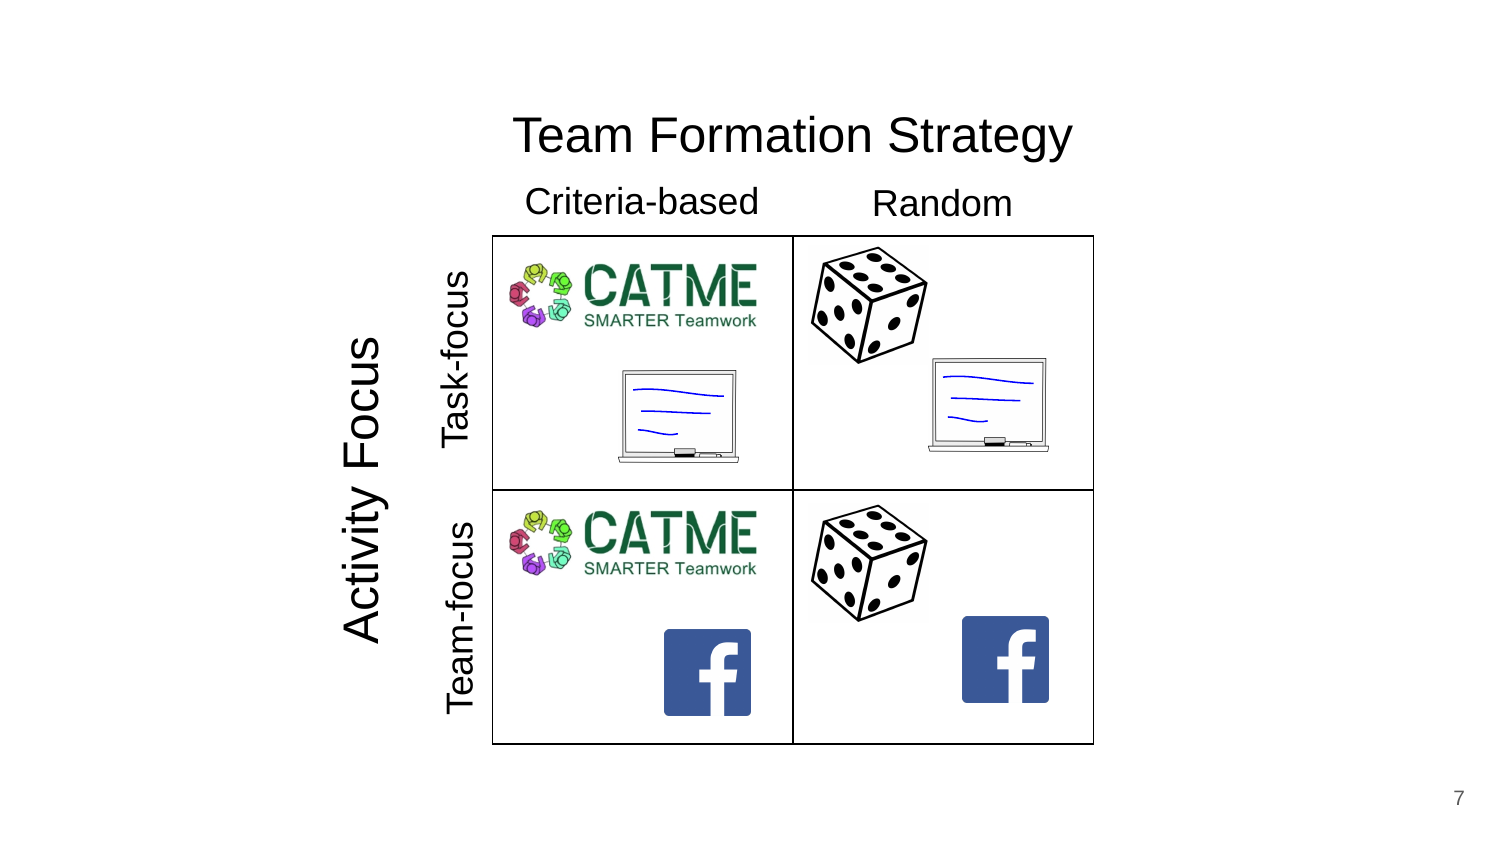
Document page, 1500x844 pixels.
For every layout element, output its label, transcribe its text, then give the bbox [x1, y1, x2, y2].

text_box Random [792, 164, 1093, 221]
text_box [942, 375, 1034, 423]
picture [506, 255, 767, 330]
text_box Team Formation Strategy [399, 87, 1187, 182]
text_box Criteria-based [492, 161, 792, 218]
text_box Task-focus [415, 230, 493, 491]
table_header [493, 237, 792, 489]
picture [617, 370, 739, 464]
table_cell [493, 491, 792, 743]
picture [663, 629, 751, 716]
slide_number ‹#› [1389, 764, 1480, 830]
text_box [632, 388, 724, 435]
table_header [794, 237, 1093, 489]
picture [506, 503, 767, 578]
picture [808, 503, 929, 623]
picture [808, 245, 1049, 452]
text_box Team-focus [420, 490, 493, 748]
picture [962, 616, 1049, 703]
text_box Activity Focus [313, 234, 400, 746]
table_cell [794, 491, 1093, 743]
